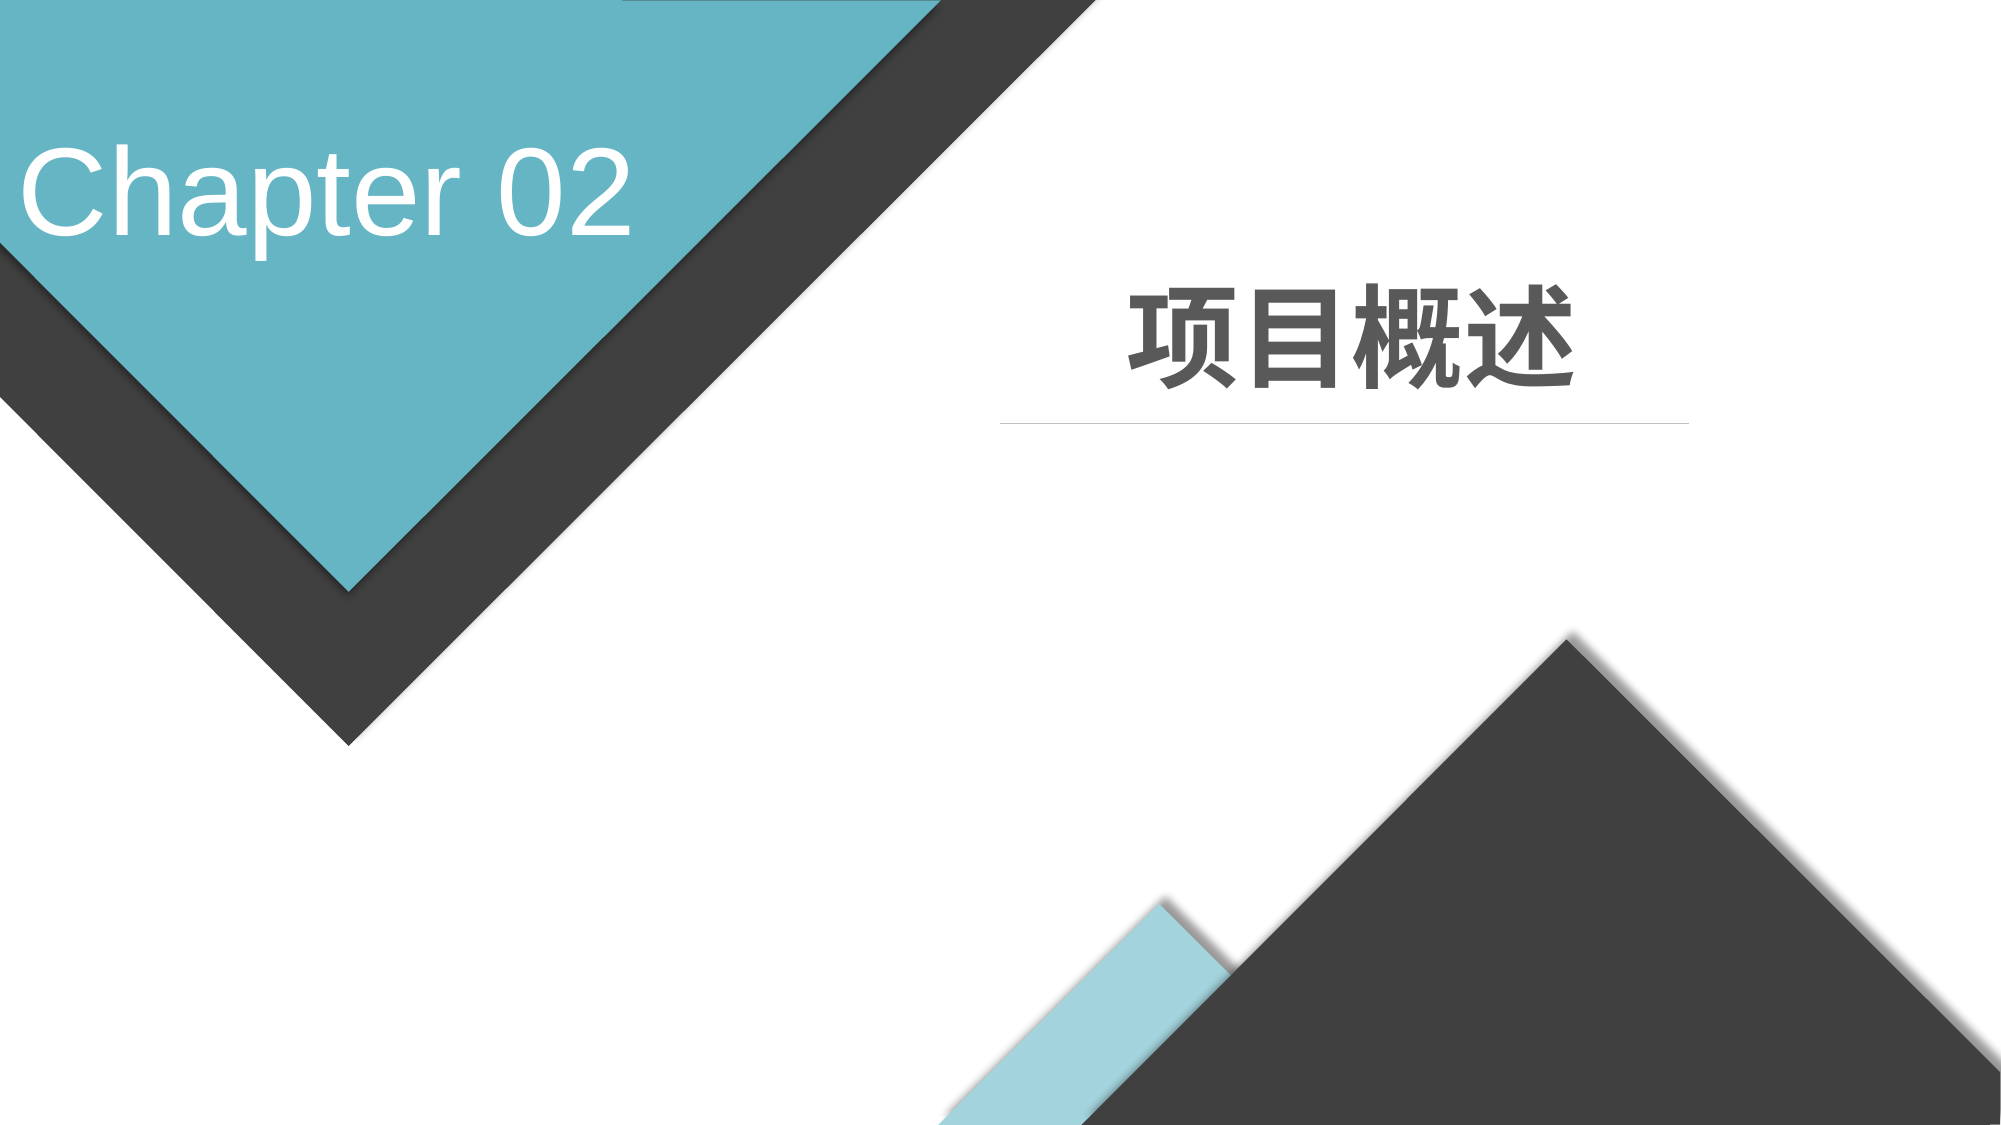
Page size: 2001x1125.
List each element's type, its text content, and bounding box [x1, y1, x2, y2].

text_box 项目概述 [1111, 259, 1592, 410]
text_box Chapter 02 [3, 102, 652, 268]
